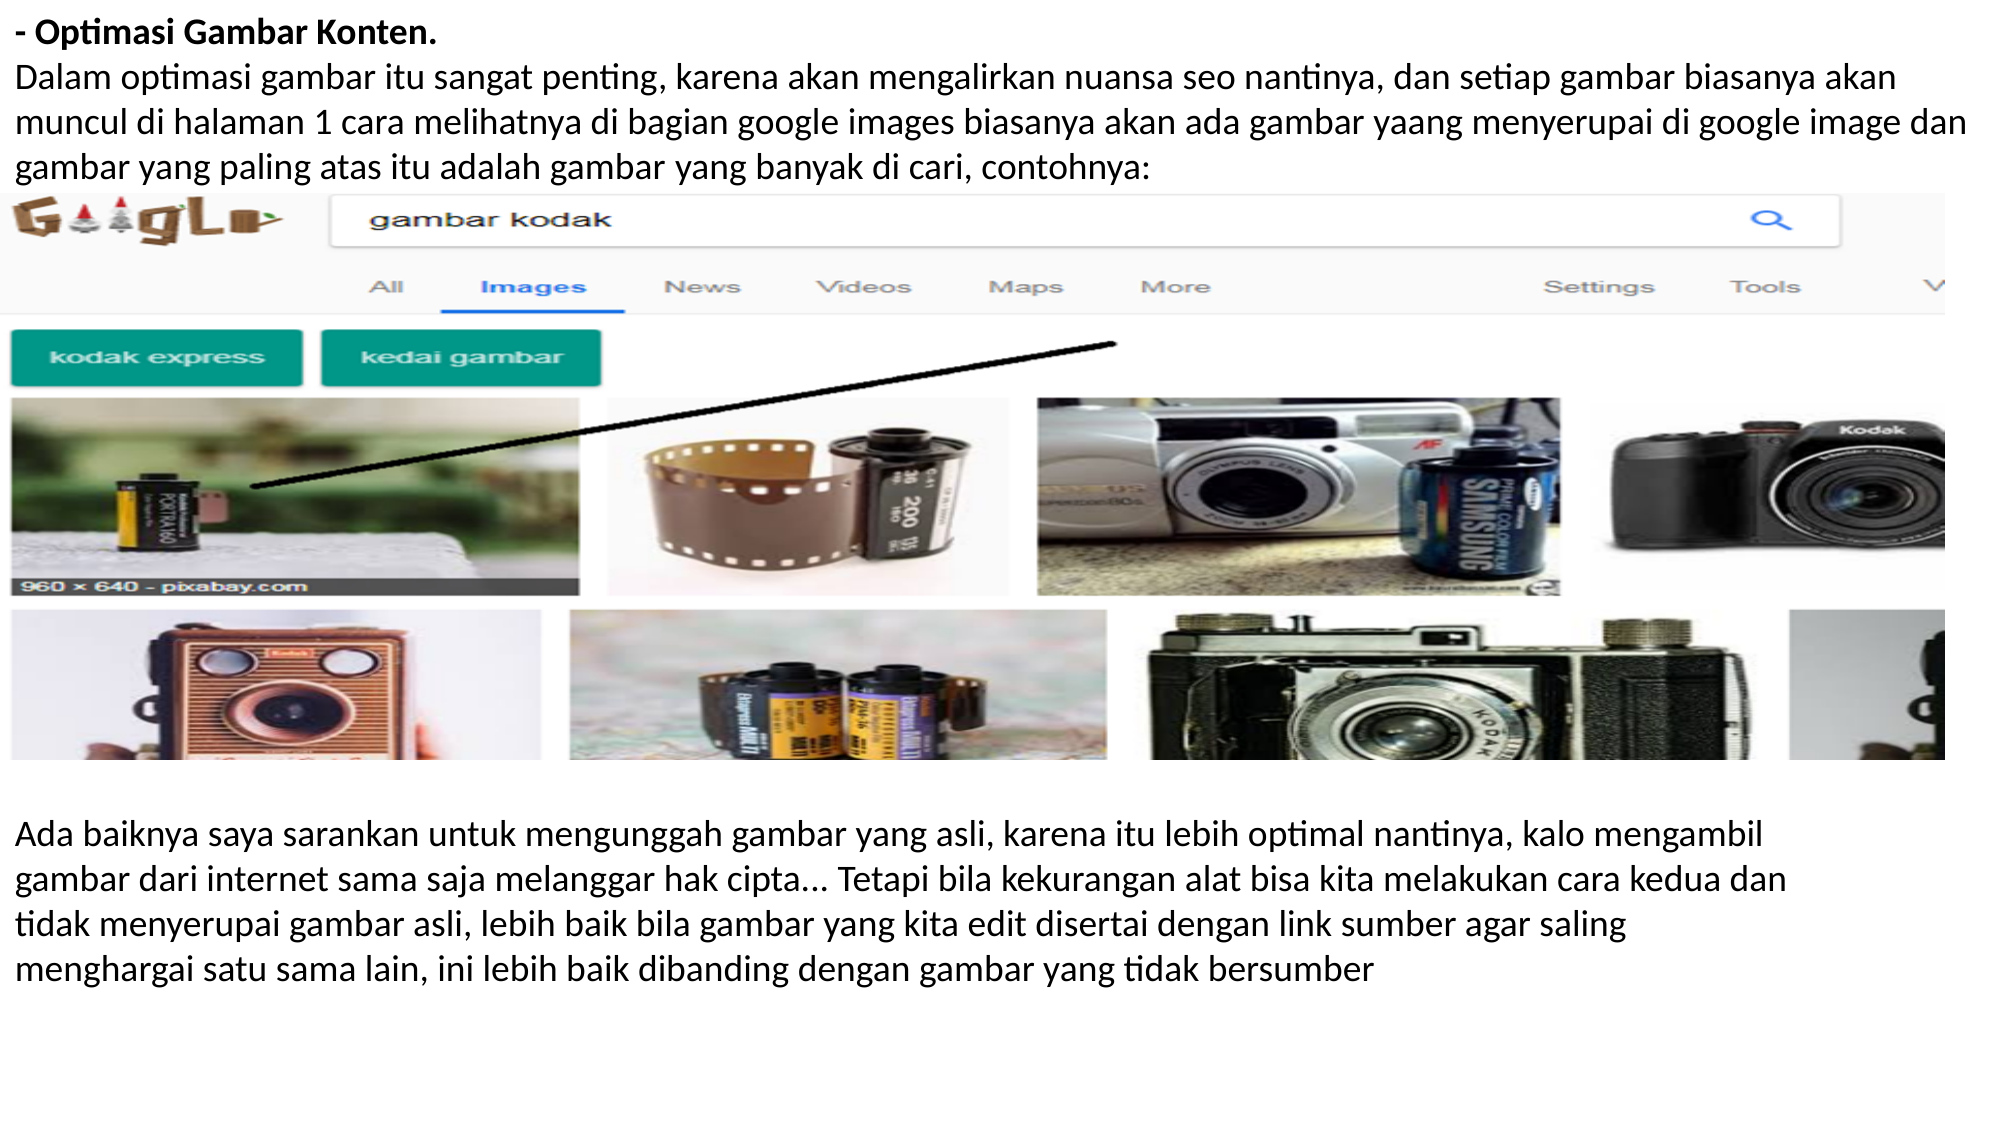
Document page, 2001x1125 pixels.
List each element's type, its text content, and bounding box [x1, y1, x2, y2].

picture [0, 193, 1945, 760]
text_box Ada baiknya saya sarankan untuk mengunggah gambar yang asli, karena itu lebih optimal nantinya, kalo mengambil gambar dari internet sama saja melanggar hak cipta... Tetapi bila kekurangan alat bisa kita melakukan cara kedua dan tidak menyerupai gambar asli, lebih baik bila gambar yang kita edit disertai dengan link sumber agar saling menghargai satu sama lain, ini lebih baik dibanding dengan gambar yang tidak bersumber [0, 801, 1820, 997]
text_box - Optimasi Gambar Konten. Dalam optimasi gambar itu sangat penting, karena akan mengalirkan nuansa seo nantinya, dan setiap gambar biasanya akan muncul di halaman 1 cara melihatnya di bagian google images biasanya akan ada gambar yaang menyerupai di google image dan gambar yang paling atas itu adalah gambar yang banyak di cari, contohnya: [0, 0, 2000, 240]
